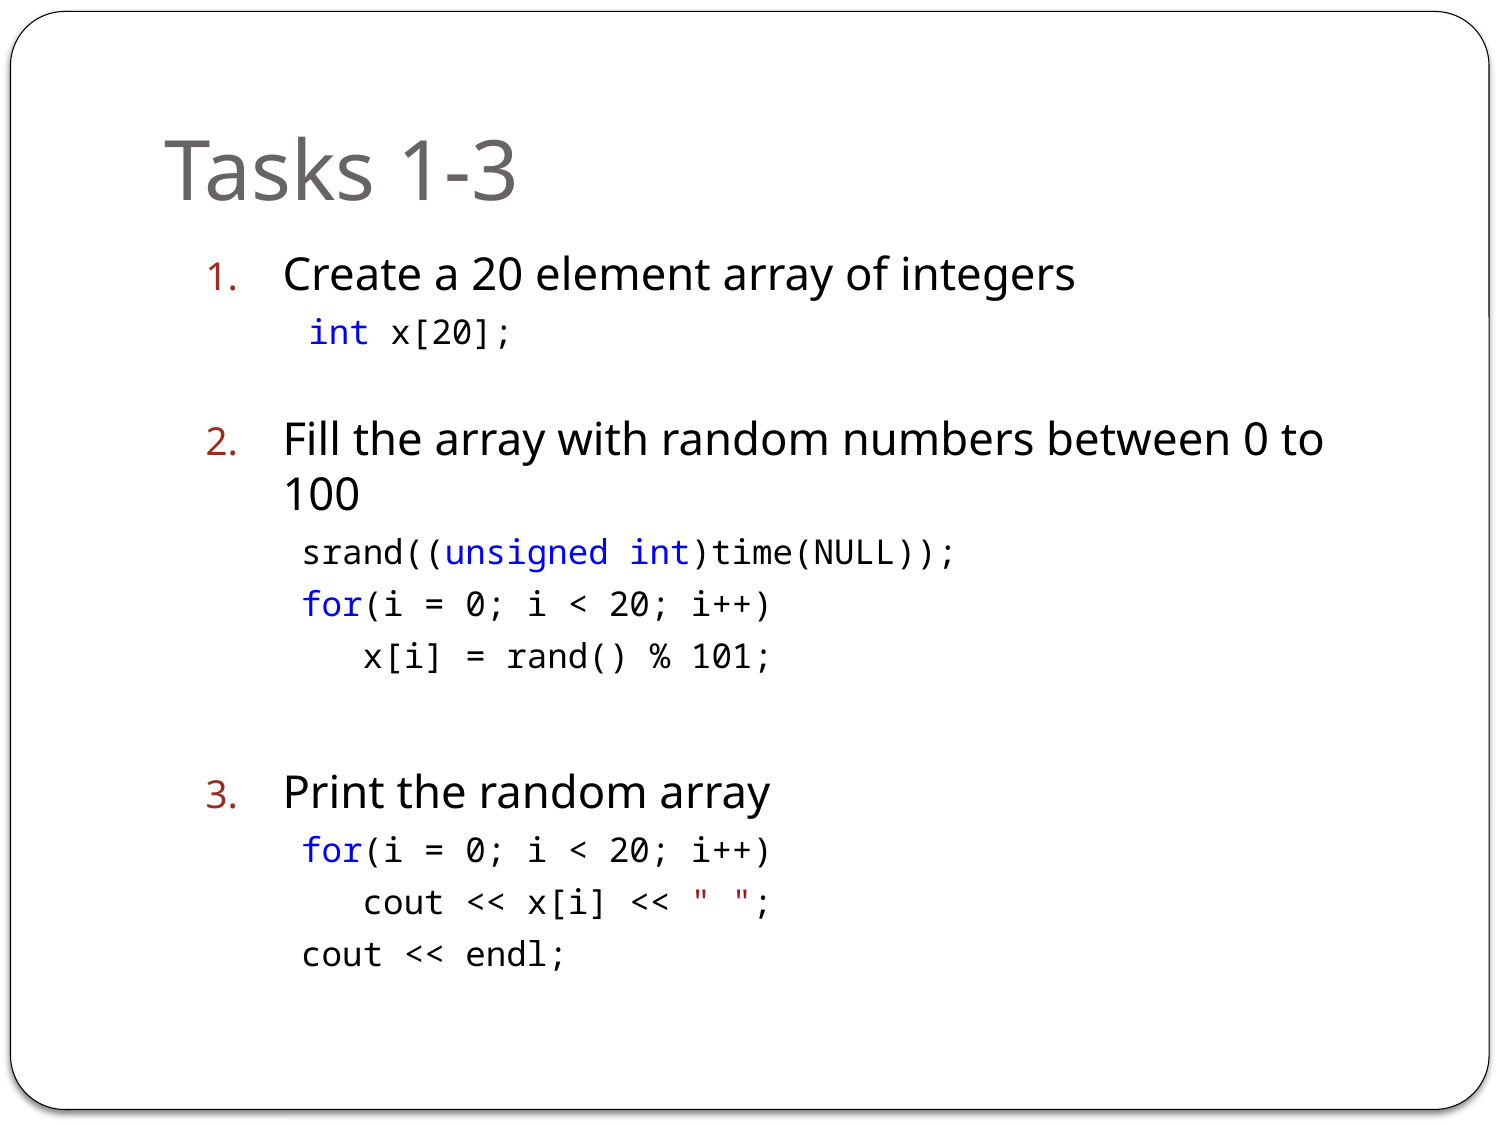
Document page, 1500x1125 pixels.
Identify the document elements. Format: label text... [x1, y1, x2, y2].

list Create a 20 element array of integers int x[20]; Fill the array with random numbers between 0 to 100 srand((unsigned int)time(NULL)); for(i = 0; i < 20; i++) x[i] = rand() % 101; Print the random array for(i = 0; i < 20; i++) cout << x[i] << " "; cout << endl; [150, 237, 1425, 988]
title Tasks 1-3 [150, 45, 1425, 233]
